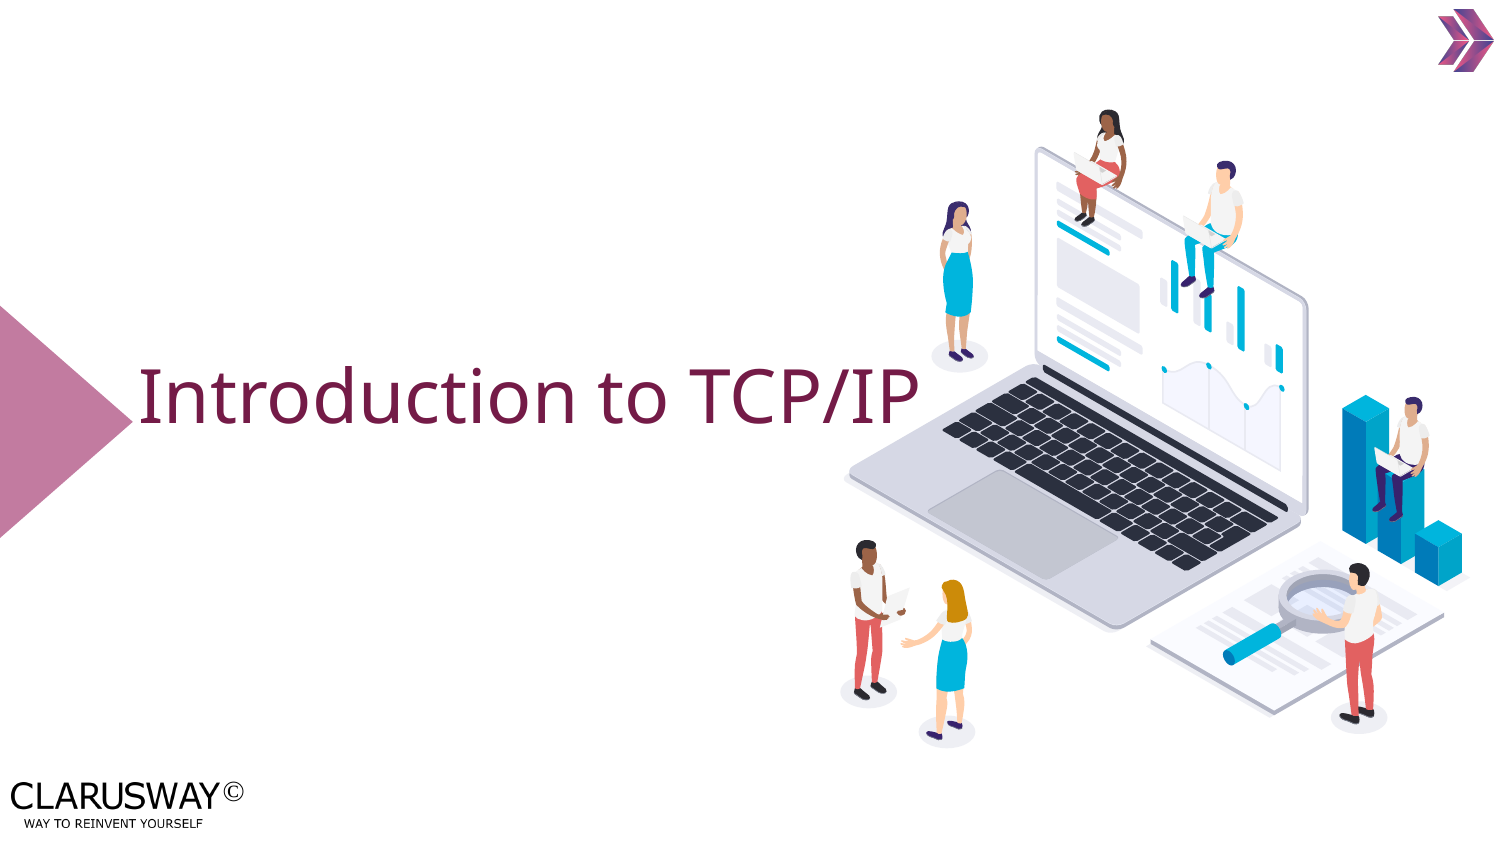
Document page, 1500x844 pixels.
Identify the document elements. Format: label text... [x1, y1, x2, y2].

picture [1438, 9, 1494, 72]
picture [11, 782, 220, 828]
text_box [839, 109, 1471, 749]
title Introduction to TCP/IP [138, 283, 834, 516]
